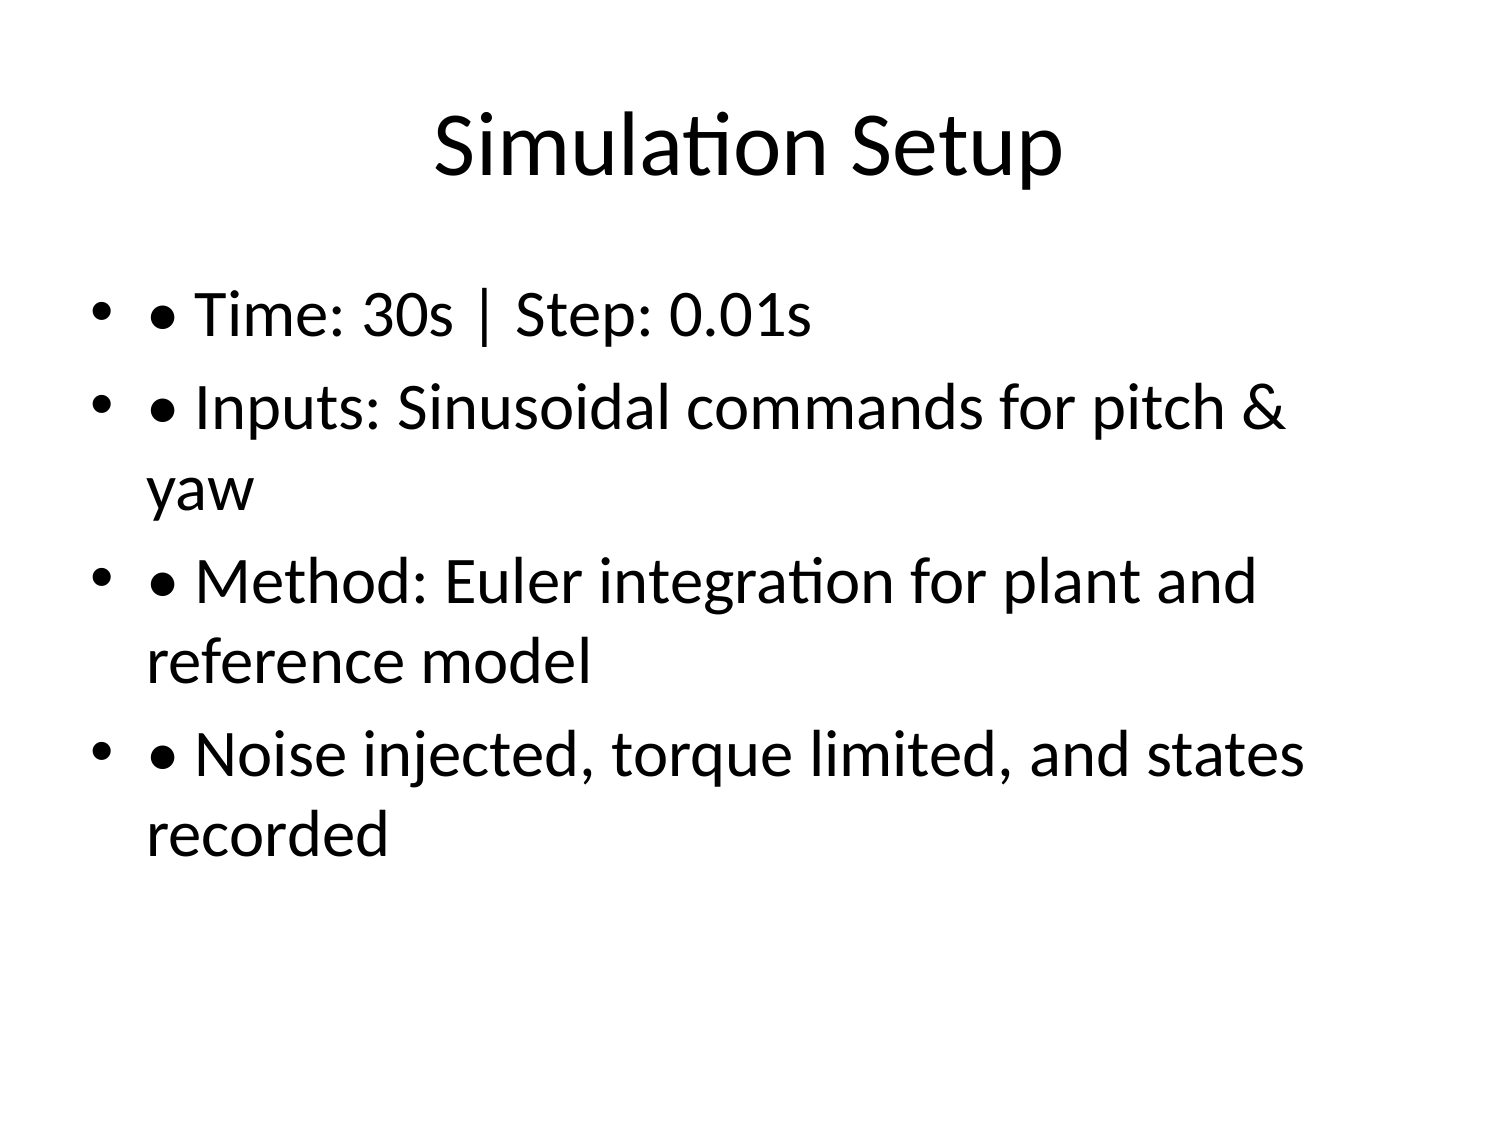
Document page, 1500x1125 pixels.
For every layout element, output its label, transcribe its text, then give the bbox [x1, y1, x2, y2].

title Simulation Setup [75, 45, 1425, 233]
list • Time: 30s | Step: 0.01s • Inputs: Sinusoidal commands for pitch & yaw • Method: Euler integration for plant and reference model • Noise injected, torque limited, and states recorded [75, 262, 1425, 1005]
